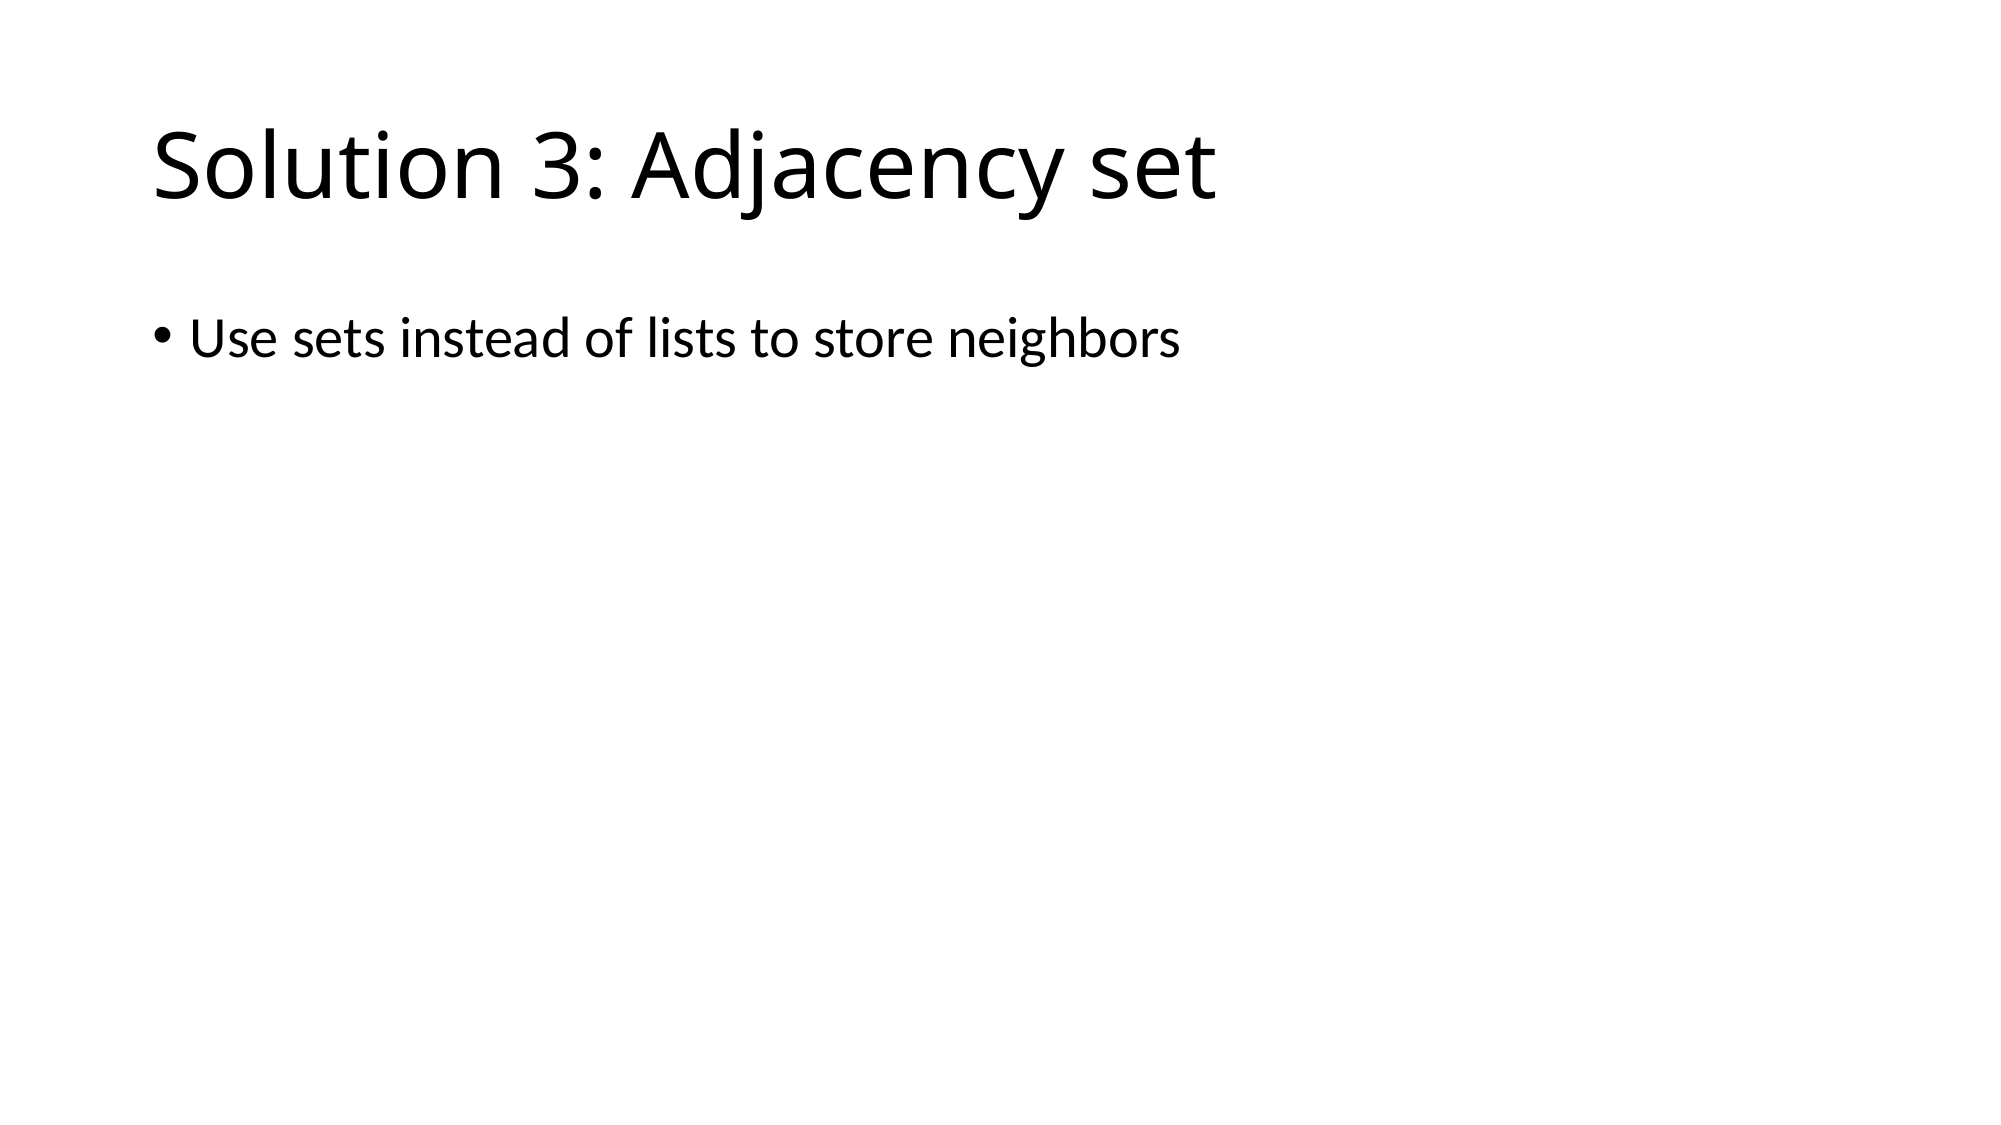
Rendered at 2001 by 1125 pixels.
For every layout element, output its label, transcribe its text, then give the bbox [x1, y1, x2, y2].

list Use sets instead of lists to store neighbors [137, 299, 1863, 1014]
title Solution 3: Adjacency set [137, 59, 1863, 278]
